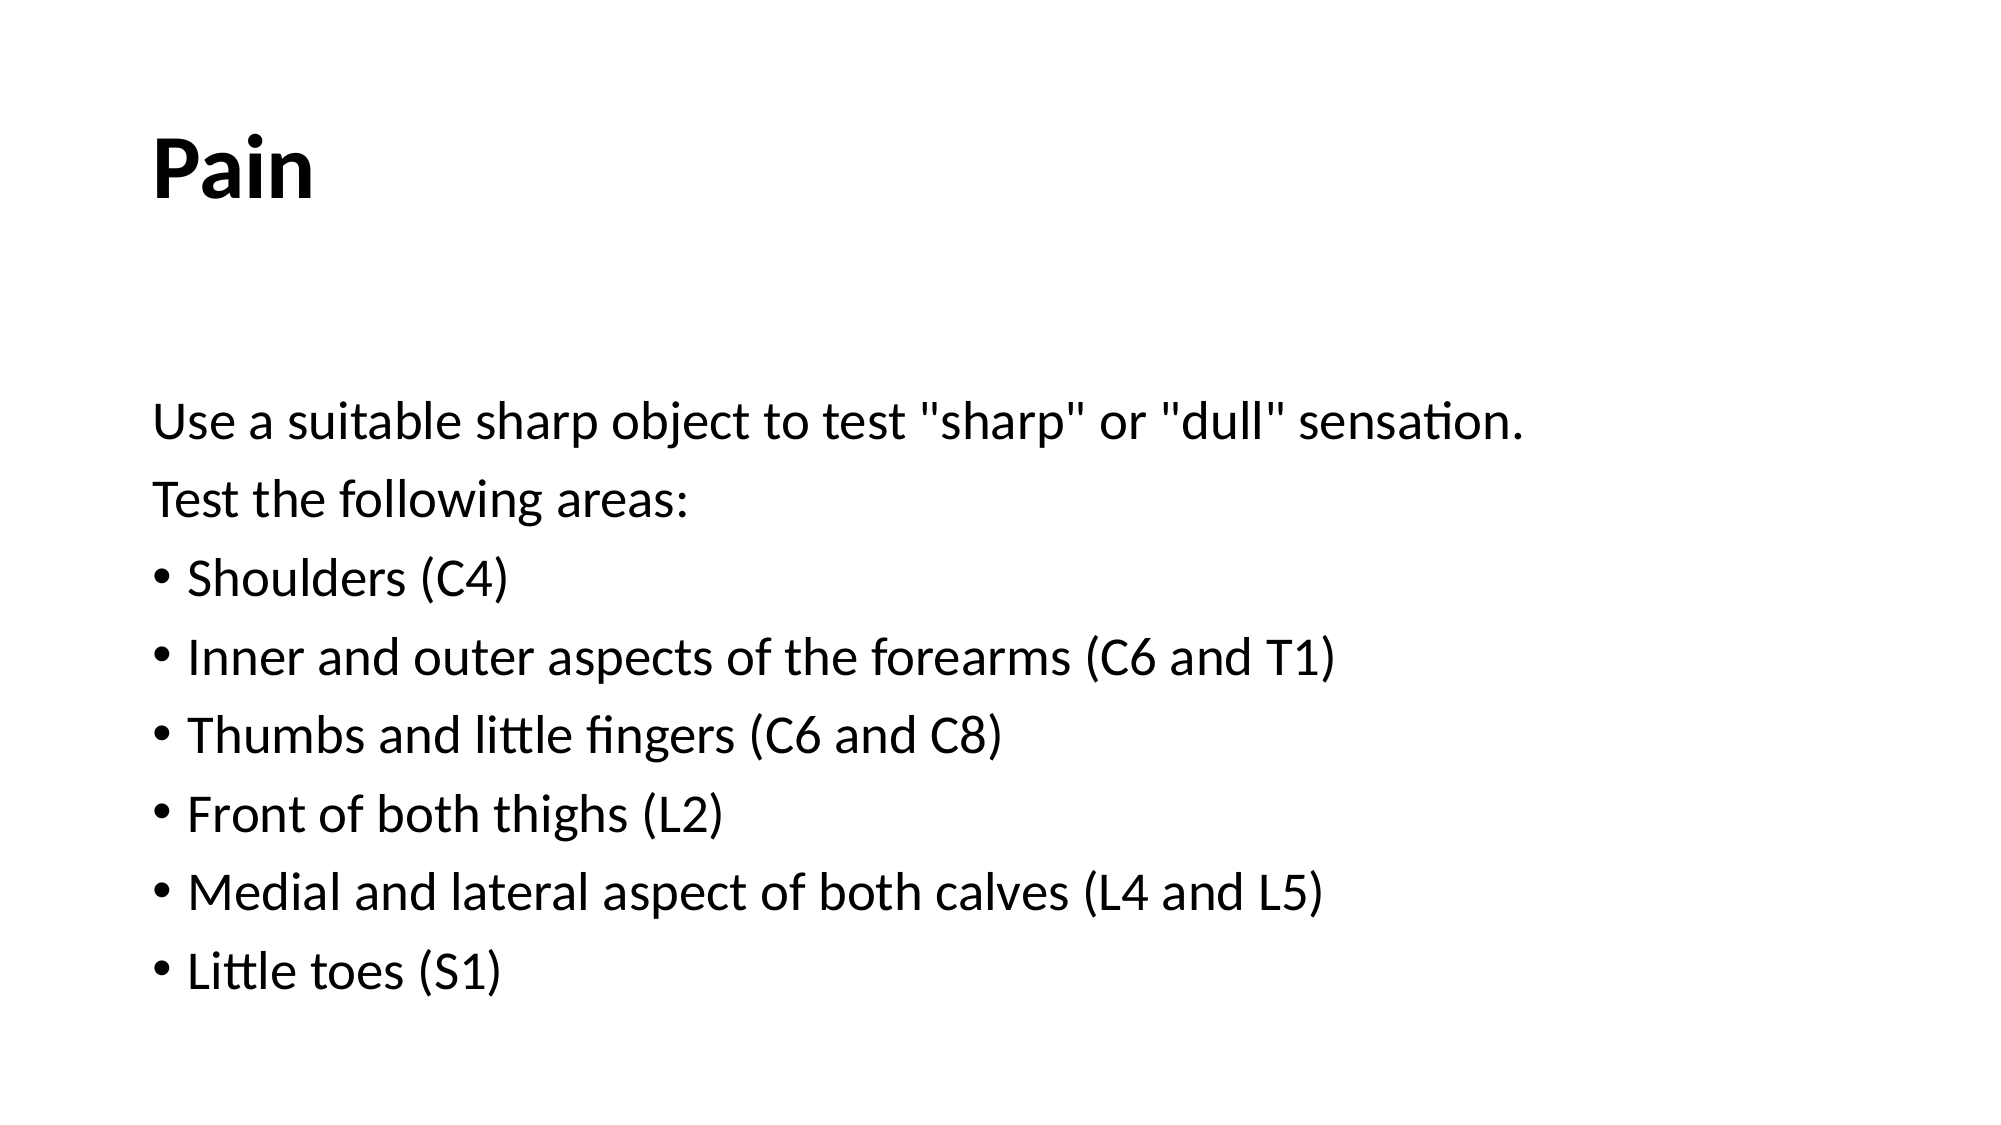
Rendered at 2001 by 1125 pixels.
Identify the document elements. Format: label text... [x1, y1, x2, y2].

title Pain [137, 59, 1863, 278]
list Use a suitable sharp object to test "sharp" or "dull" sensation. Test the following areas: Shoulders (C4) Inner and outer aspects of the forearms (C6 and T1) Thumbs and little fingers (C6 and C8) Front of both thighs (L2) Medial and lateral aspect of both calves (L4 and L5) Little toes (S1) [137, 299, 1863, 1014]
